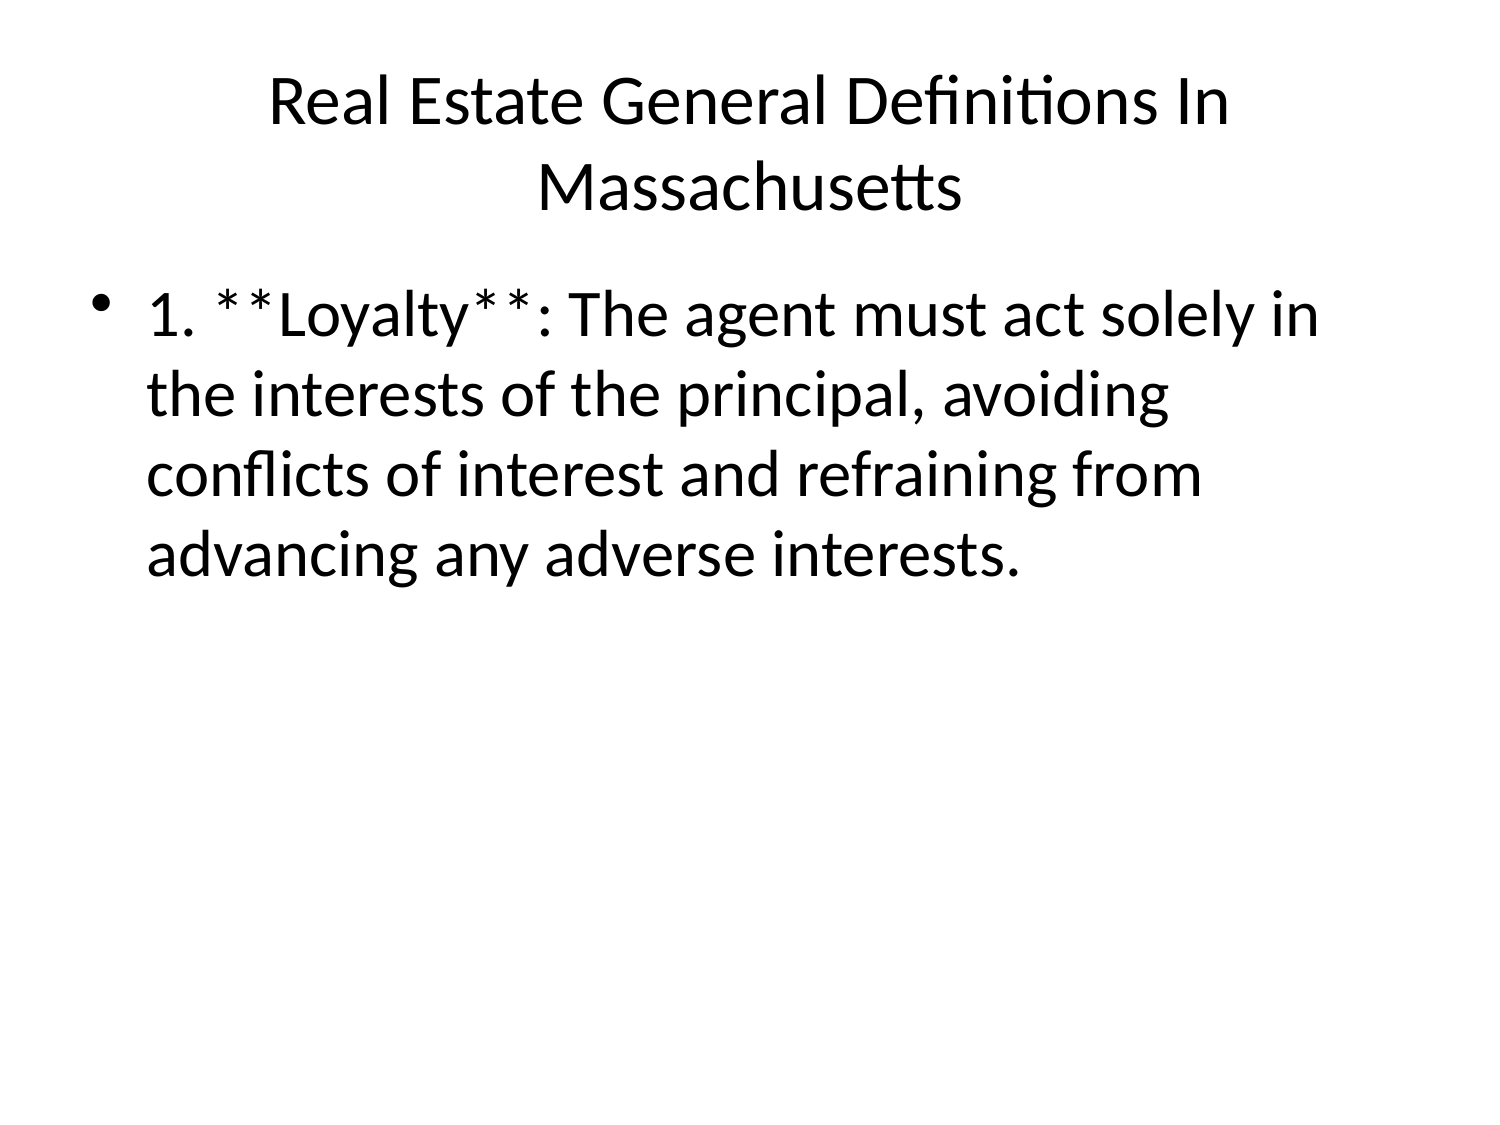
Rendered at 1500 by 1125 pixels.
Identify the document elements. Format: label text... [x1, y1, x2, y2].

list 1. **Loyalty**: The agent must act solely in the interests of the principal, avoiding conflicts of interest and refraining from advancing any adverse interests. [75, 262, 1425, 1005]
title Real Estate General Definitions In Massachusetts [75, 45, 1425, 233]
